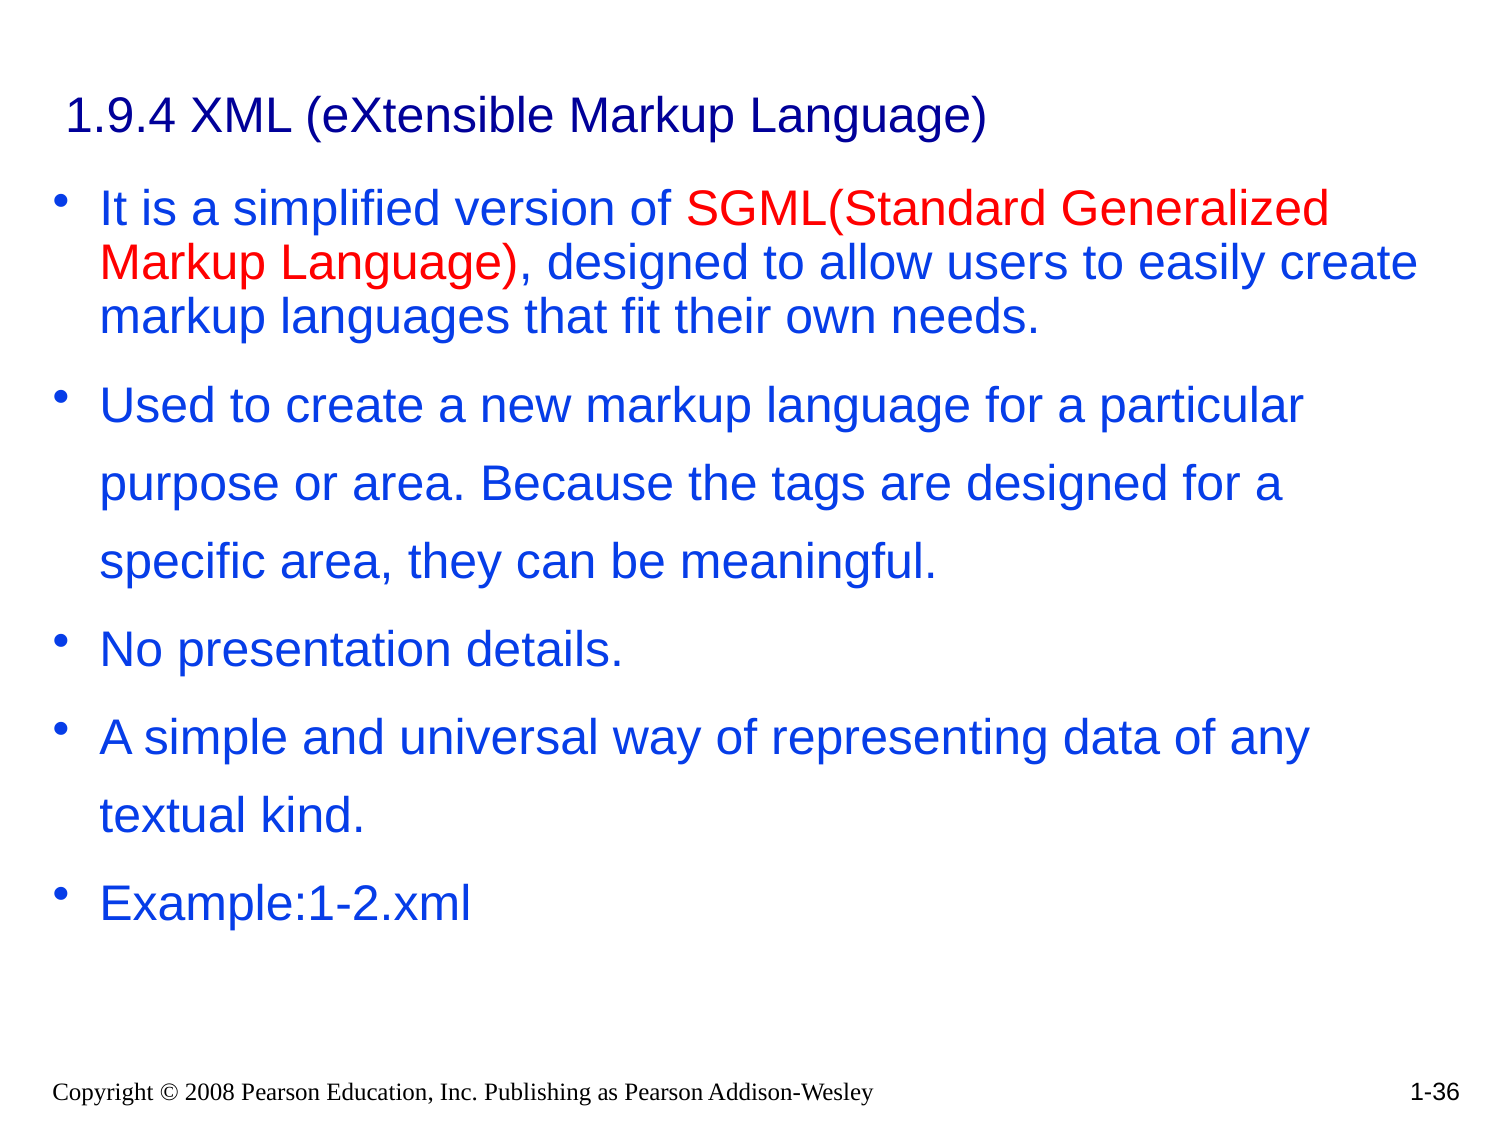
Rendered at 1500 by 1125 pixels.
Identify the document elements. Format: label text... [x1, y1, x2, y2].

title 1.9.4 XML (eXtensible Markup Language) [50, 50, 1463, 150]
list It is a simplified version of SGML(Standard Generalized Markup Language), designed to allow users to easily create markup languages that fit their own needs. Used to create a new markup language for a particular purpose or area. Because the tags are designed for a specific area, they can be meaningful. No presentation details. A simple and universal way of representing data of any textual kind. Example:1-2.xml [37, 174, 1450, 1038]
